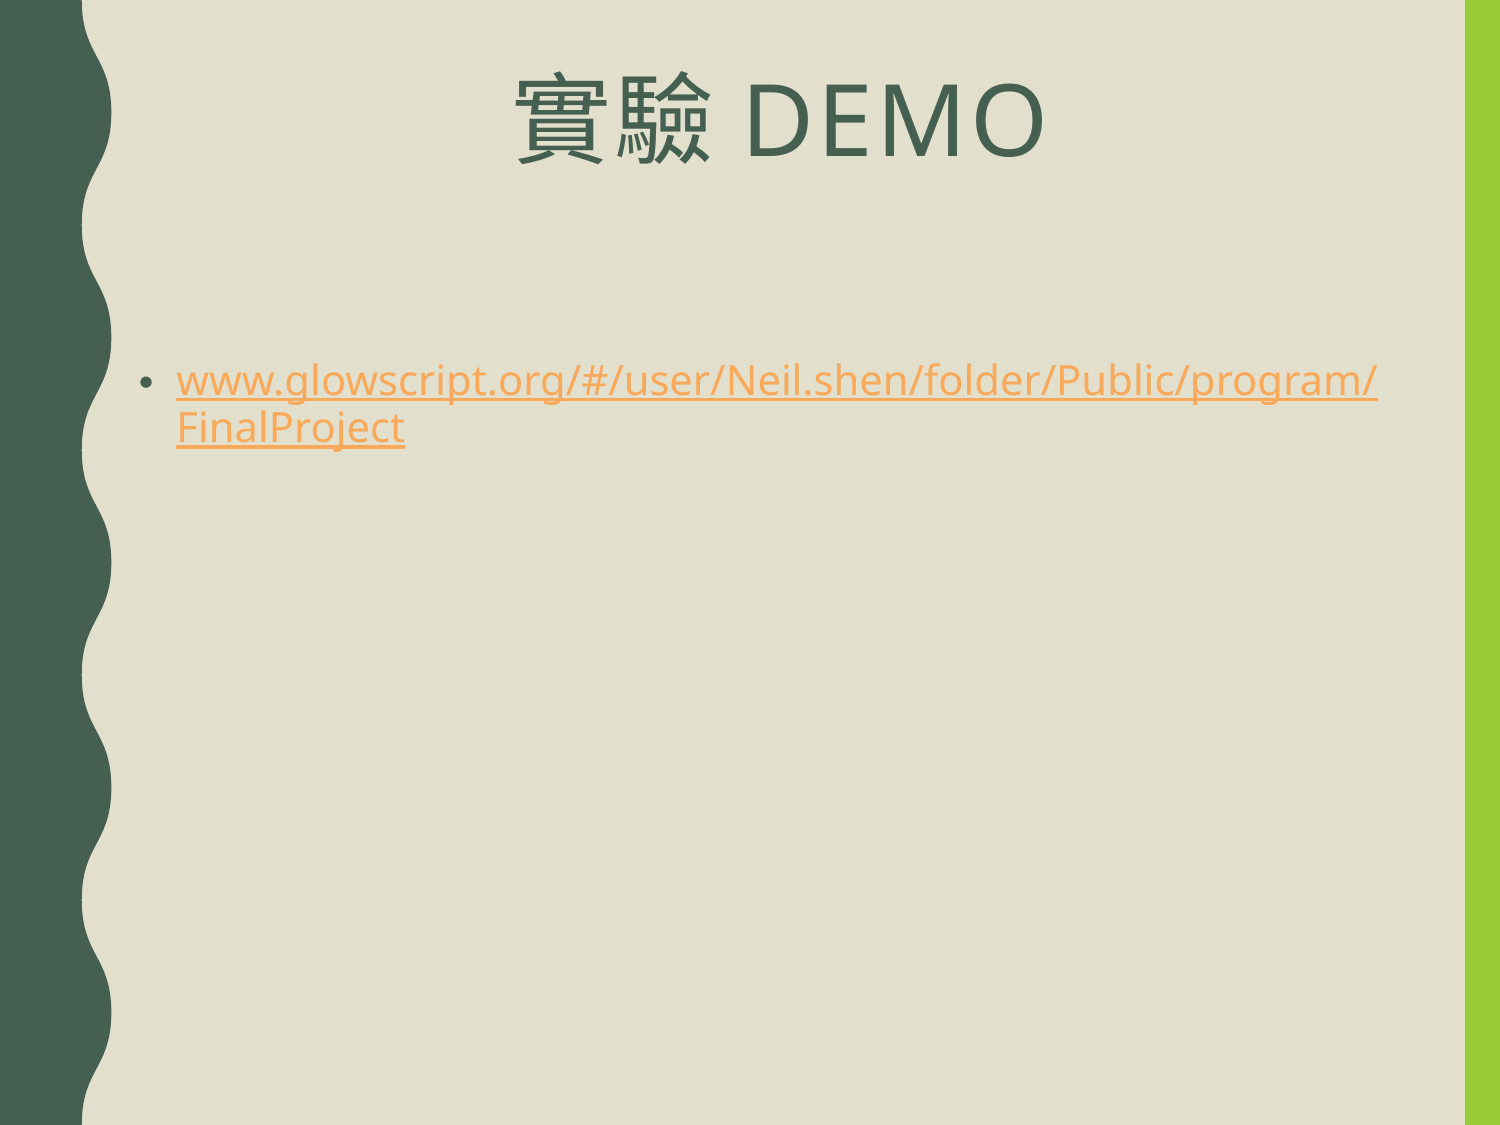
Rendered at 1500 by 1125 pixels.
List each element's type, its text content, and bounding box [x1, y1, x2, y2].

title 實驗DEMO [154, 62, 1407, 223]
list www.glowscript.org/#/user/Neil.shen/folder/Public/program/FinalProject [123, 340, 1407, 930]
